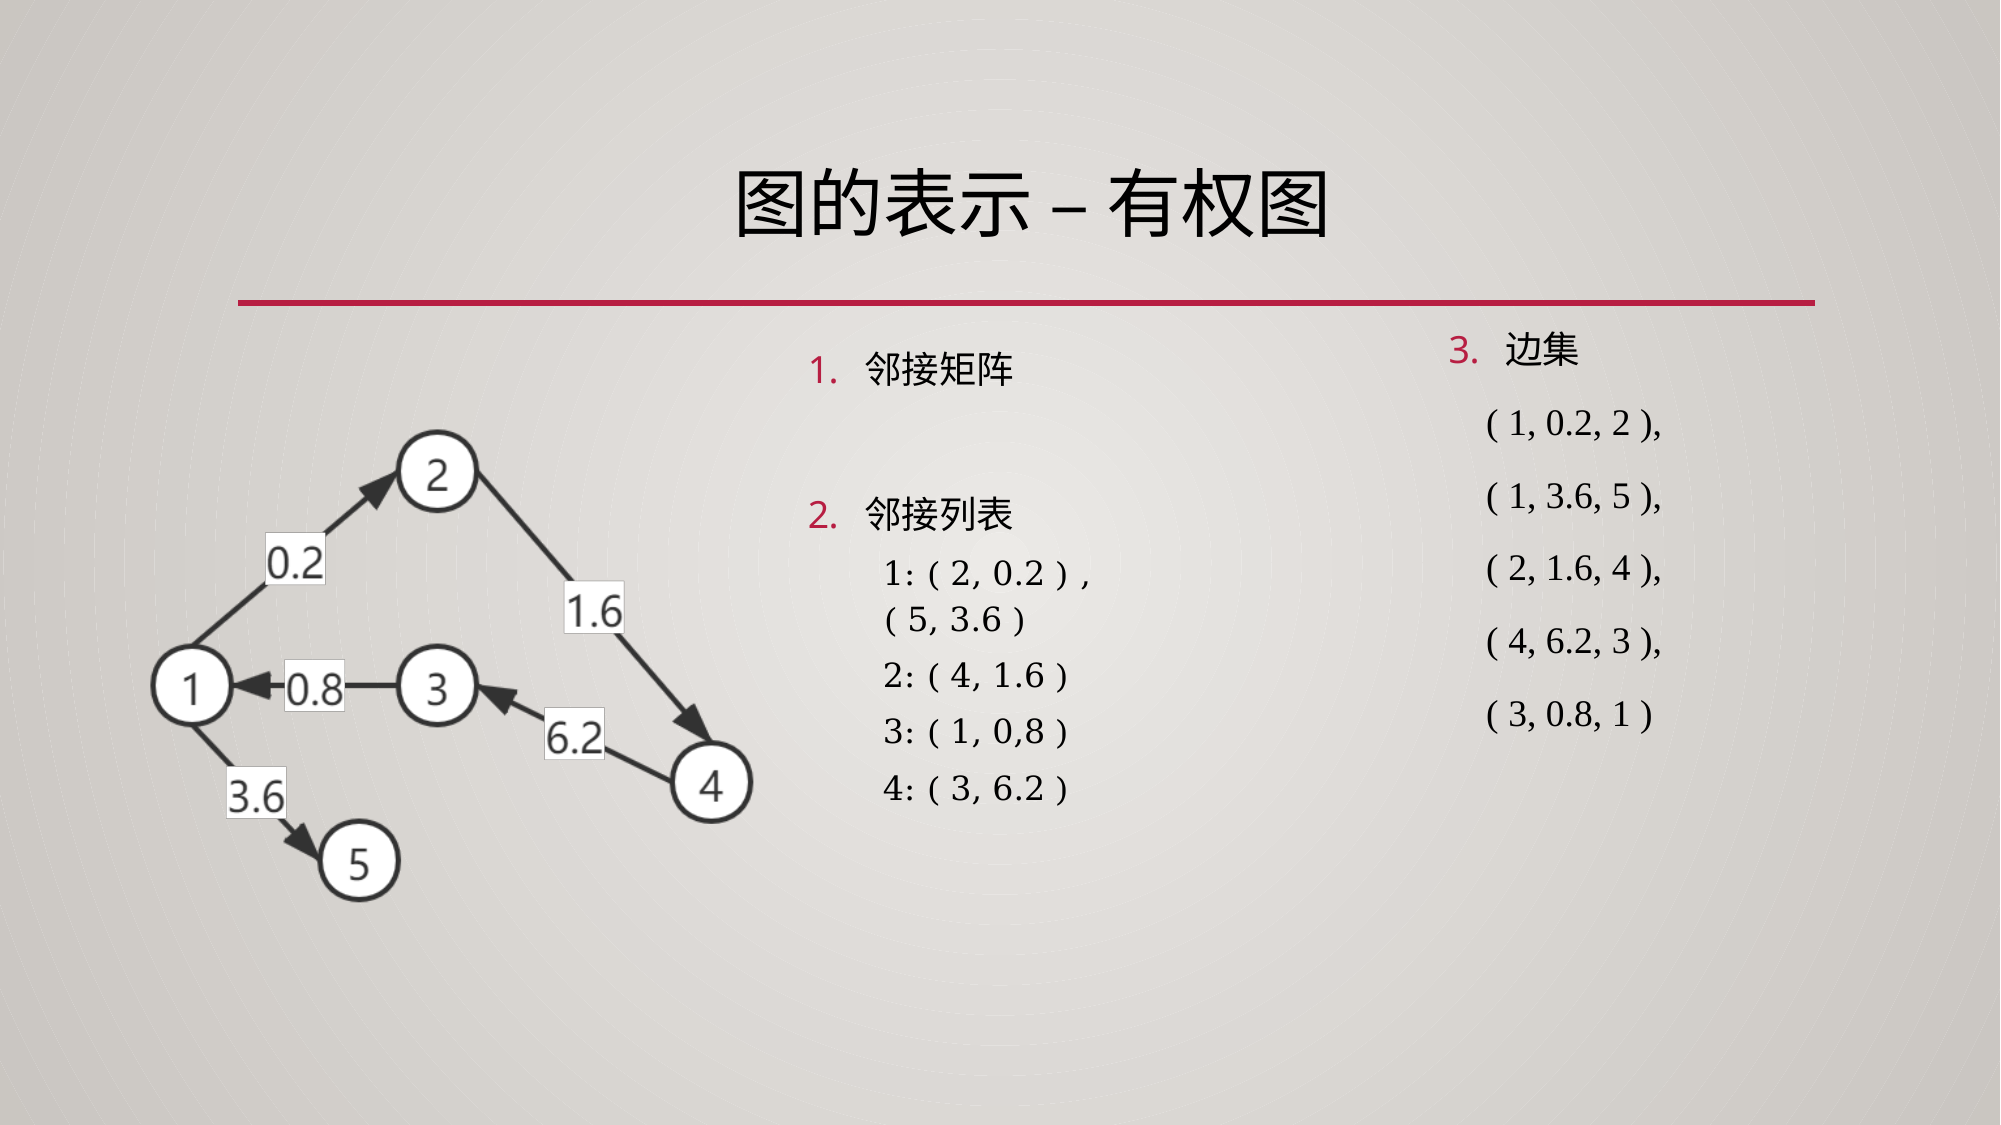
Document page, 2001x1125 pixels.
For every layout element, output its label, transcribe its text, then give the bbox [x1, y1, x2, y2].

picture [87, 367, 816, 966]
title 图的表示 – 有权图 [245, 159, 1821, 332]
text_box 边集 ( 1, 0.2, 2 ), ( 1, 3.6, 5 ), ( 2, 1.6, 4 ), ( 4, 6.2, 3 ), ( 3, 0.8, 1 ) [1433, 245, 1962, 1125]
